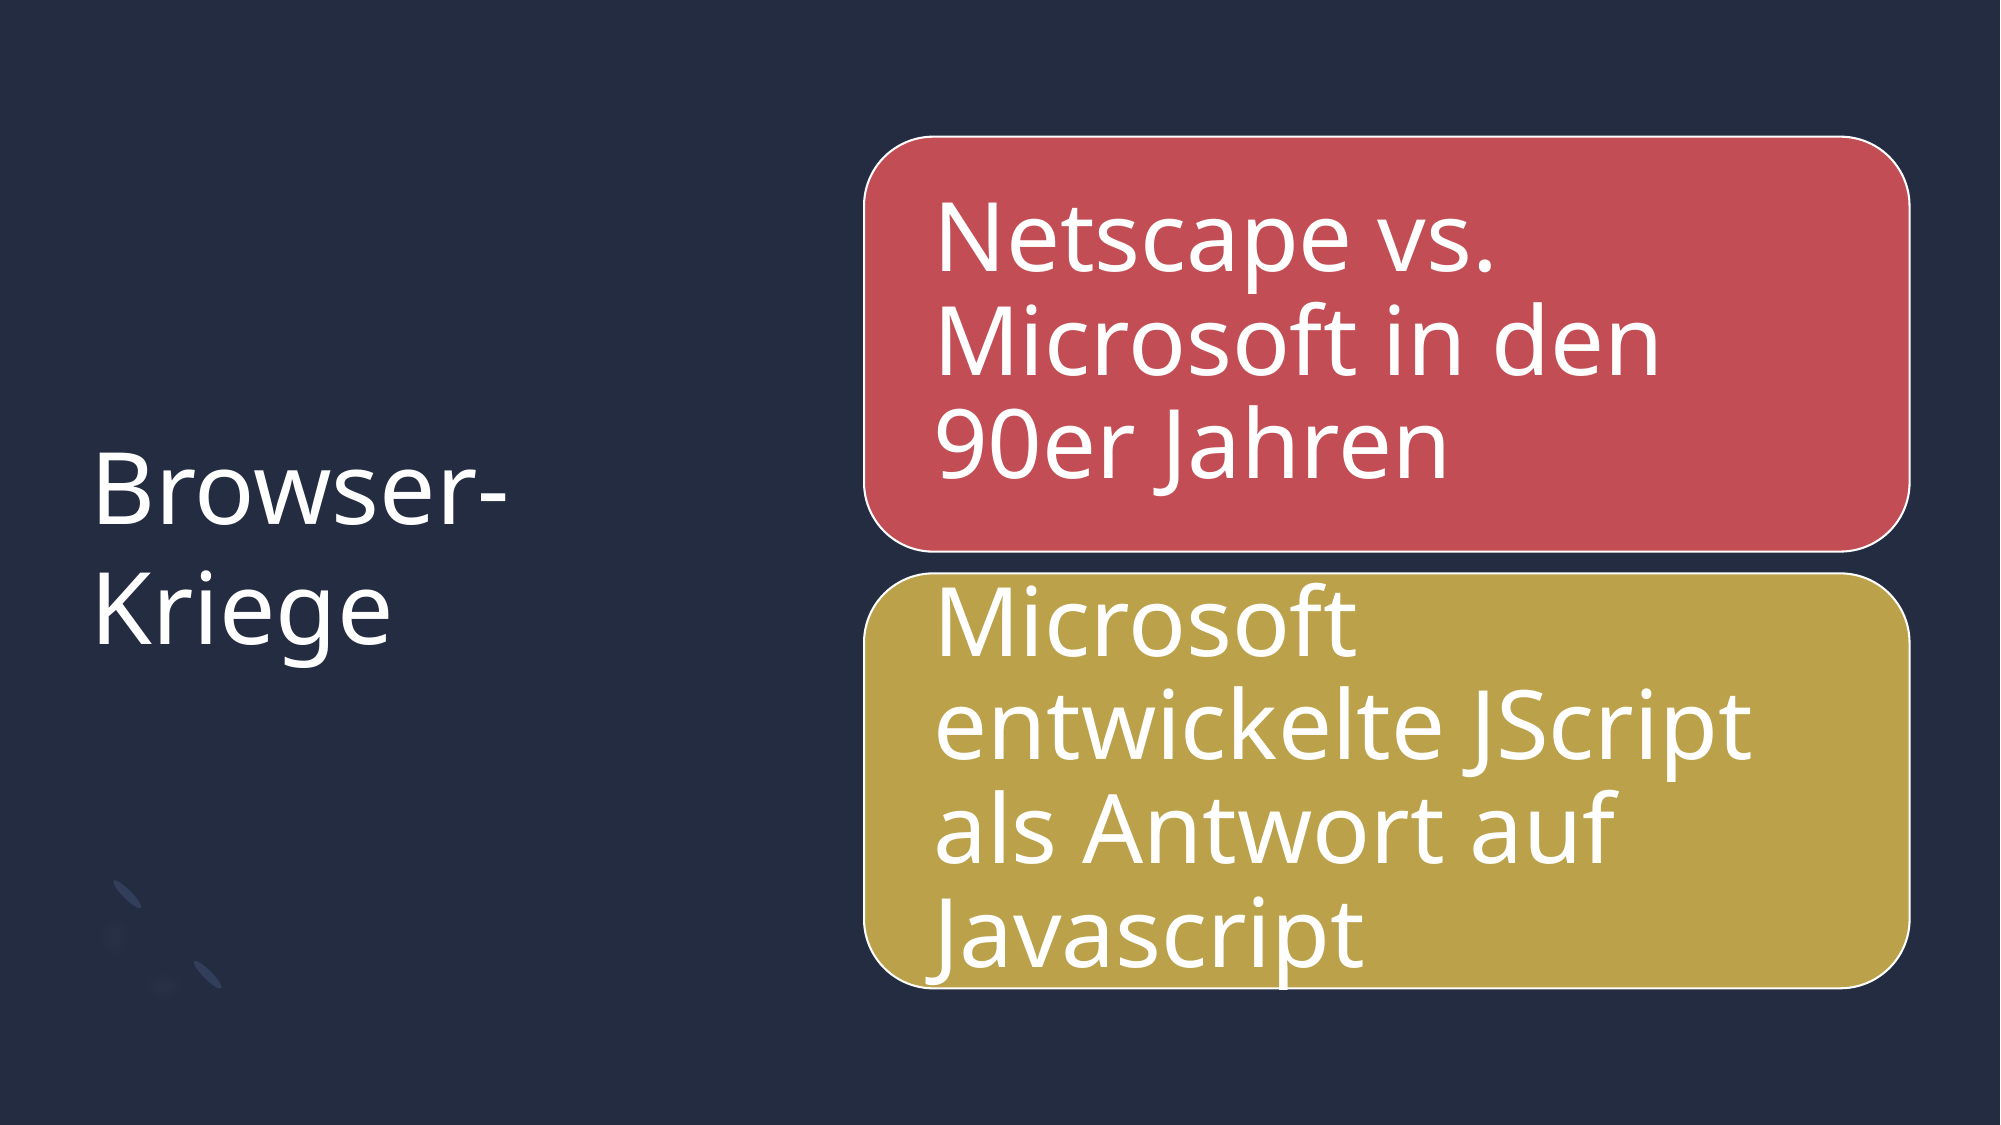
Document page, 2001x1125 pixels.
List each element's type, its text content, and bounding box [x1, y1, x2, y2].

title Browser-Kriege [90, 90, 676, 1000]
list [864, 90, 1910, 1035]
